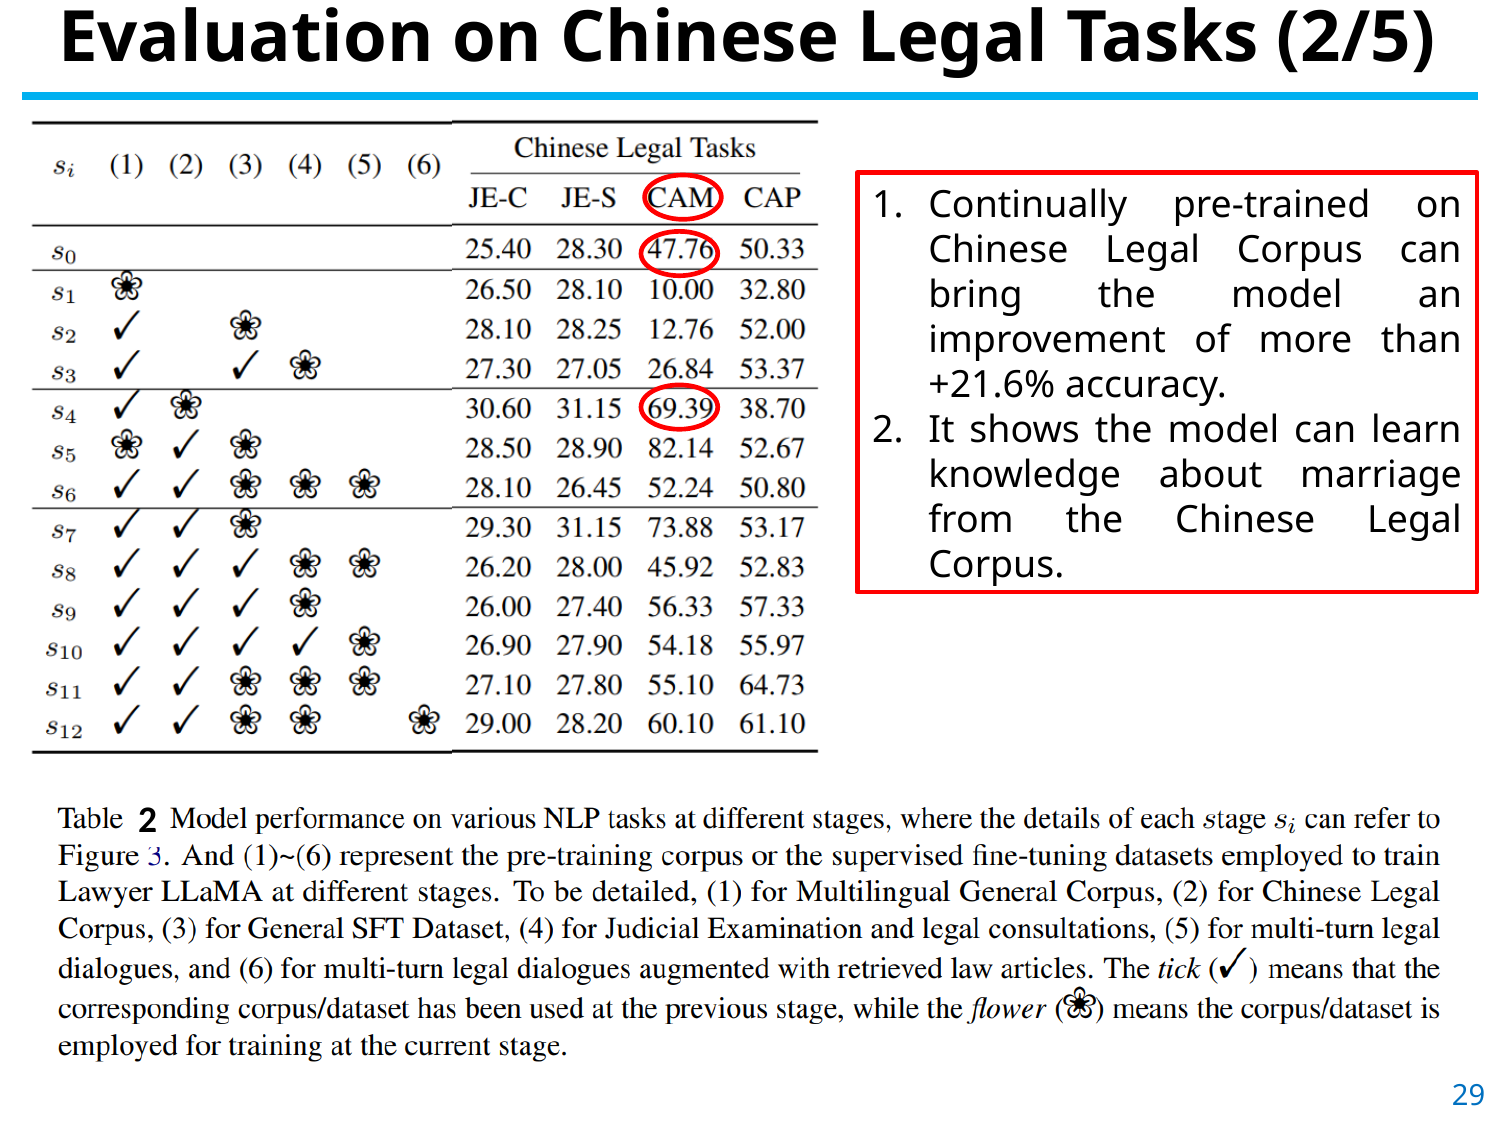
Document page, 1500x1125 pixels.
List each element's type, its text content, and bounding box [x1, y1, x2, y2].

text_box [22, 108, 872, 757]
title Evaluation on Chinese Legal Tasks (2/5) [0, 0, 1500, 108]
text_box 29 [1435, 1069, 1500, 1124]
text_box [22, 92, 1478, 100]
text_box Continually pre-trained on Chinese Legal Corpus can bring the model an improvement of more than +21.6% accuracy. It shows the model can learn knowledge about marriage from the Chinese Legal Corpus. [872, 172, 1478, 593]
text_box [55, 787, 1445, 1062]
